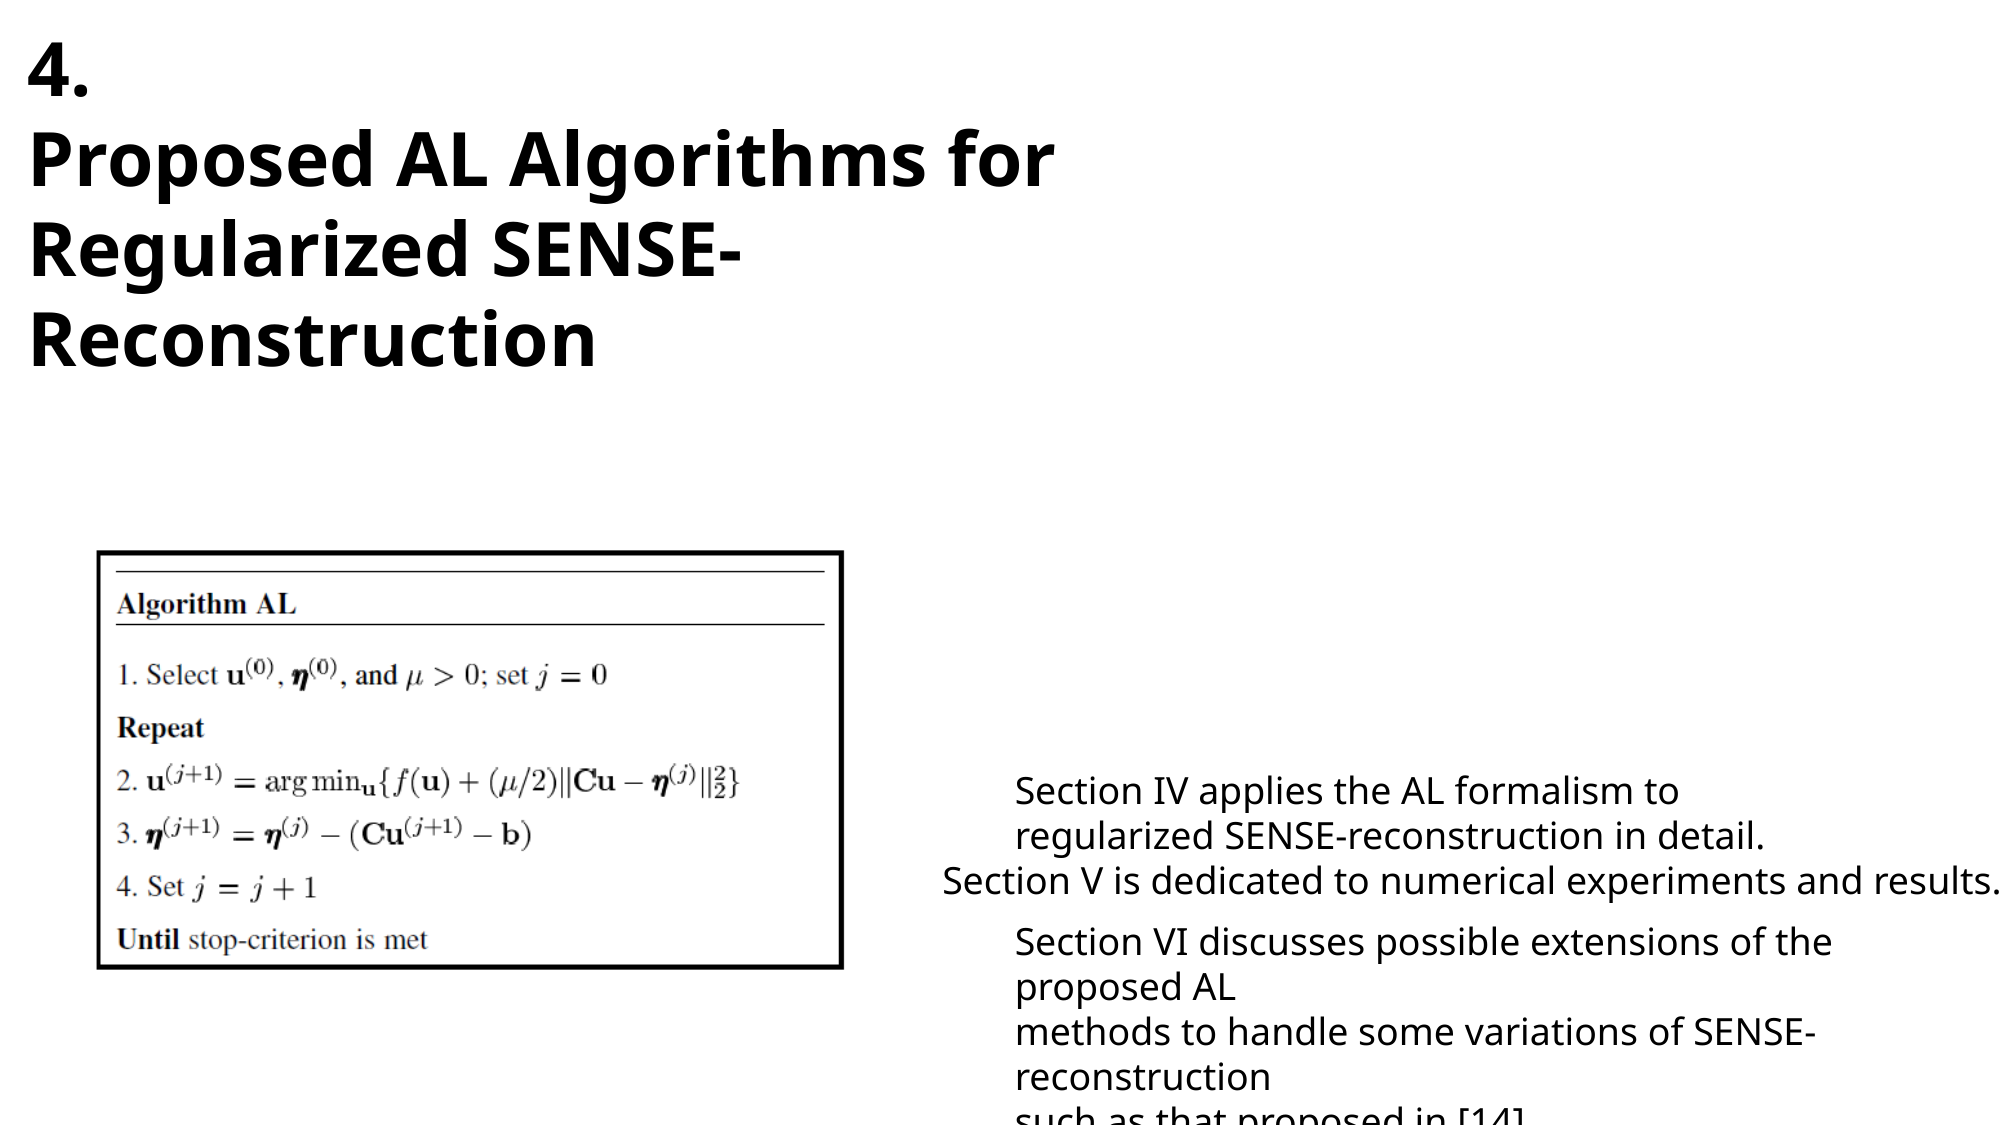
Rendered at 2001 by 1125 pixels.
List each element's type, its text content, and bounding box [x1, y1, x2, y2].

text_box Section V is dedicated to numerical experiments and results. [927, 850, 2000, 910]
picture [89, 544, 848, 975]
text_box Section VI discusses possible extensions of the proposed AL methods to handle some variations of SENSE-reconstruction such as that proposed in [14]. [999, 910, 2000, 1125]
text_box Section IV applies the AL formalism to regularized SENSE-reconstruction in detail. [999, 759, 2000, 850]
text_box 4. Proposed AL Algorithms for Regularized SENSE-Reconstruction [13, 13, 1300, 389]
